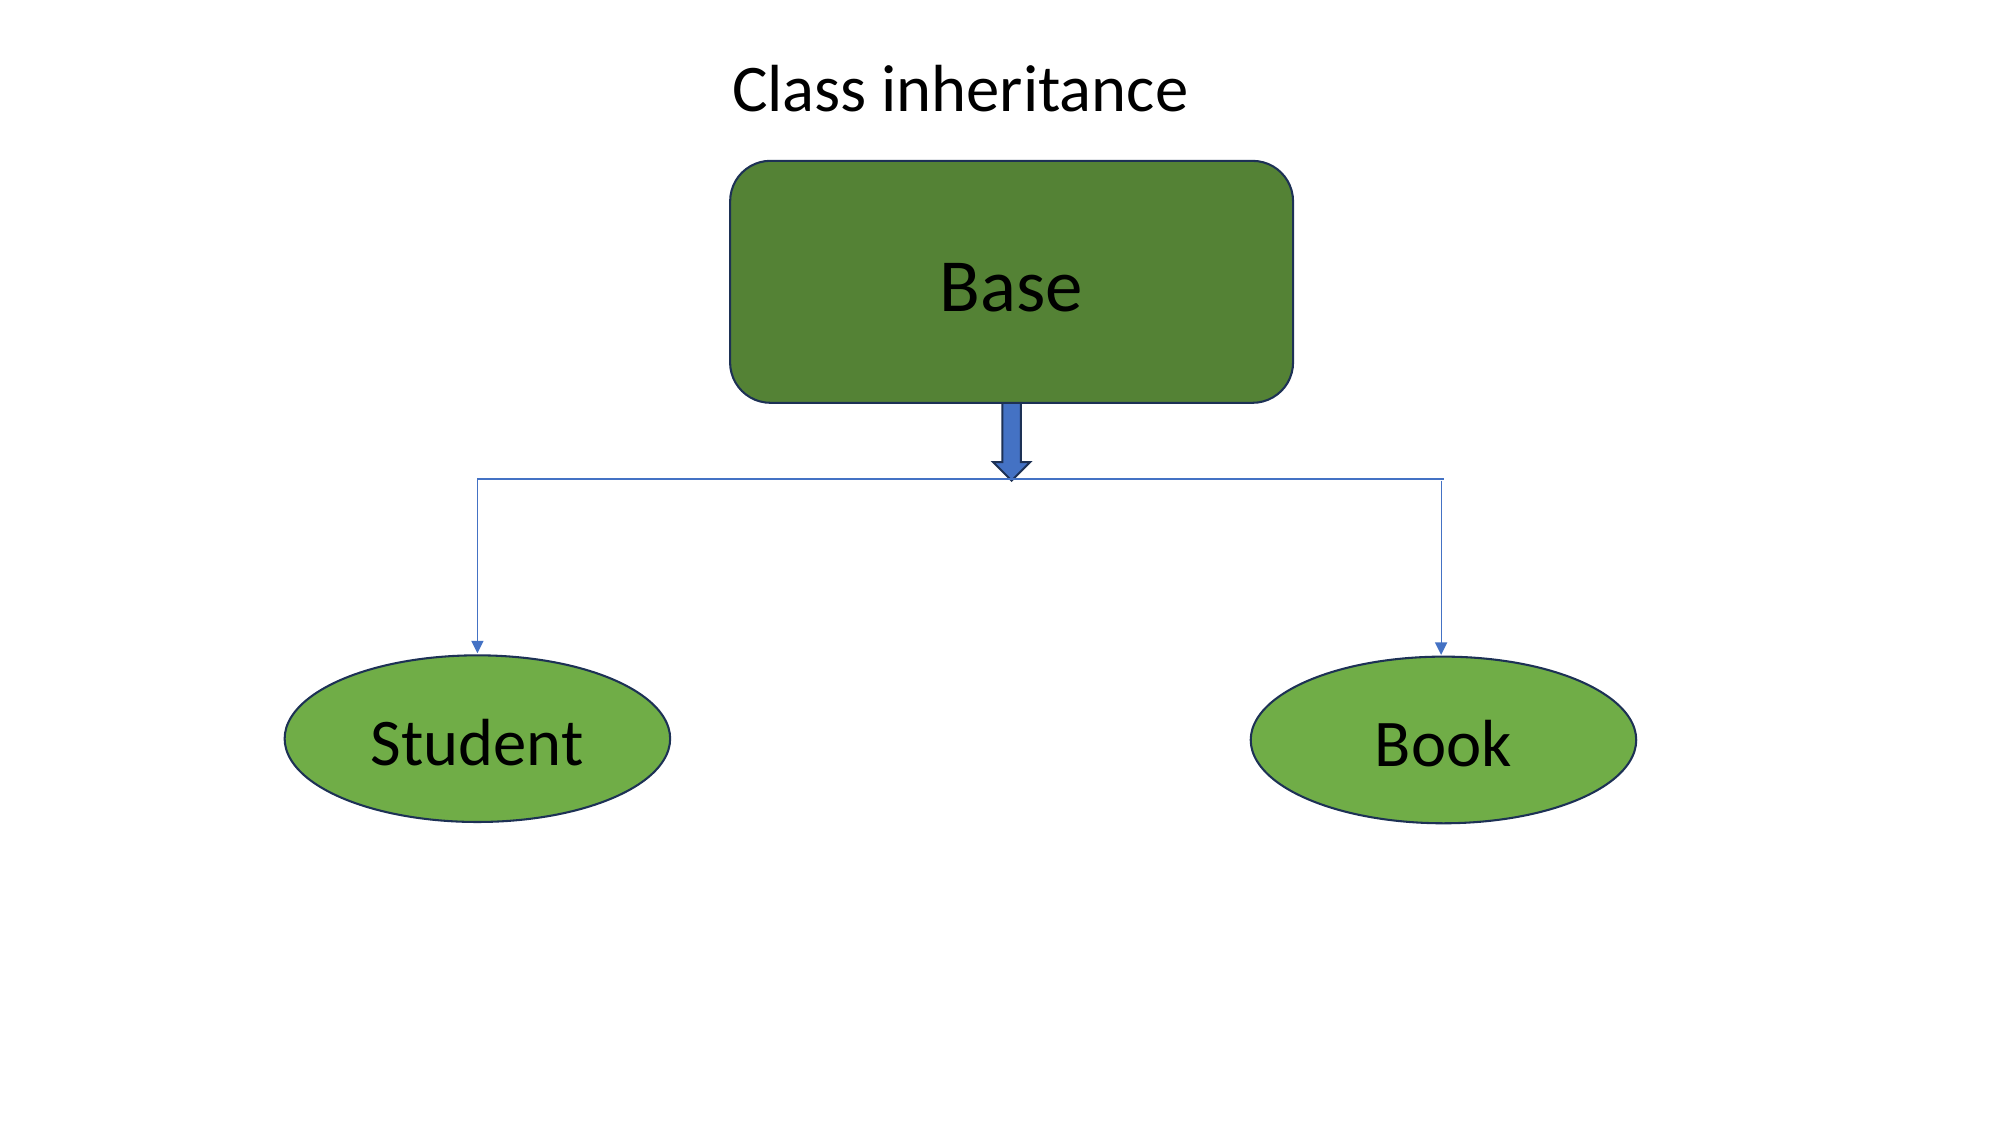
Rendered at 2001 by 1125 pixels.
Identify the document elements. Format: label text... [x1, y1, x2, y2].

text_box [990, 404, 1033, 478]
text_box Book [1249, 655, 1638, 825]
text_box Base [729, 159, 1295, 404]
text_box Class inheritance [125, 37, 1796, 132]
text_box Student [283, 654, 672, 824]
